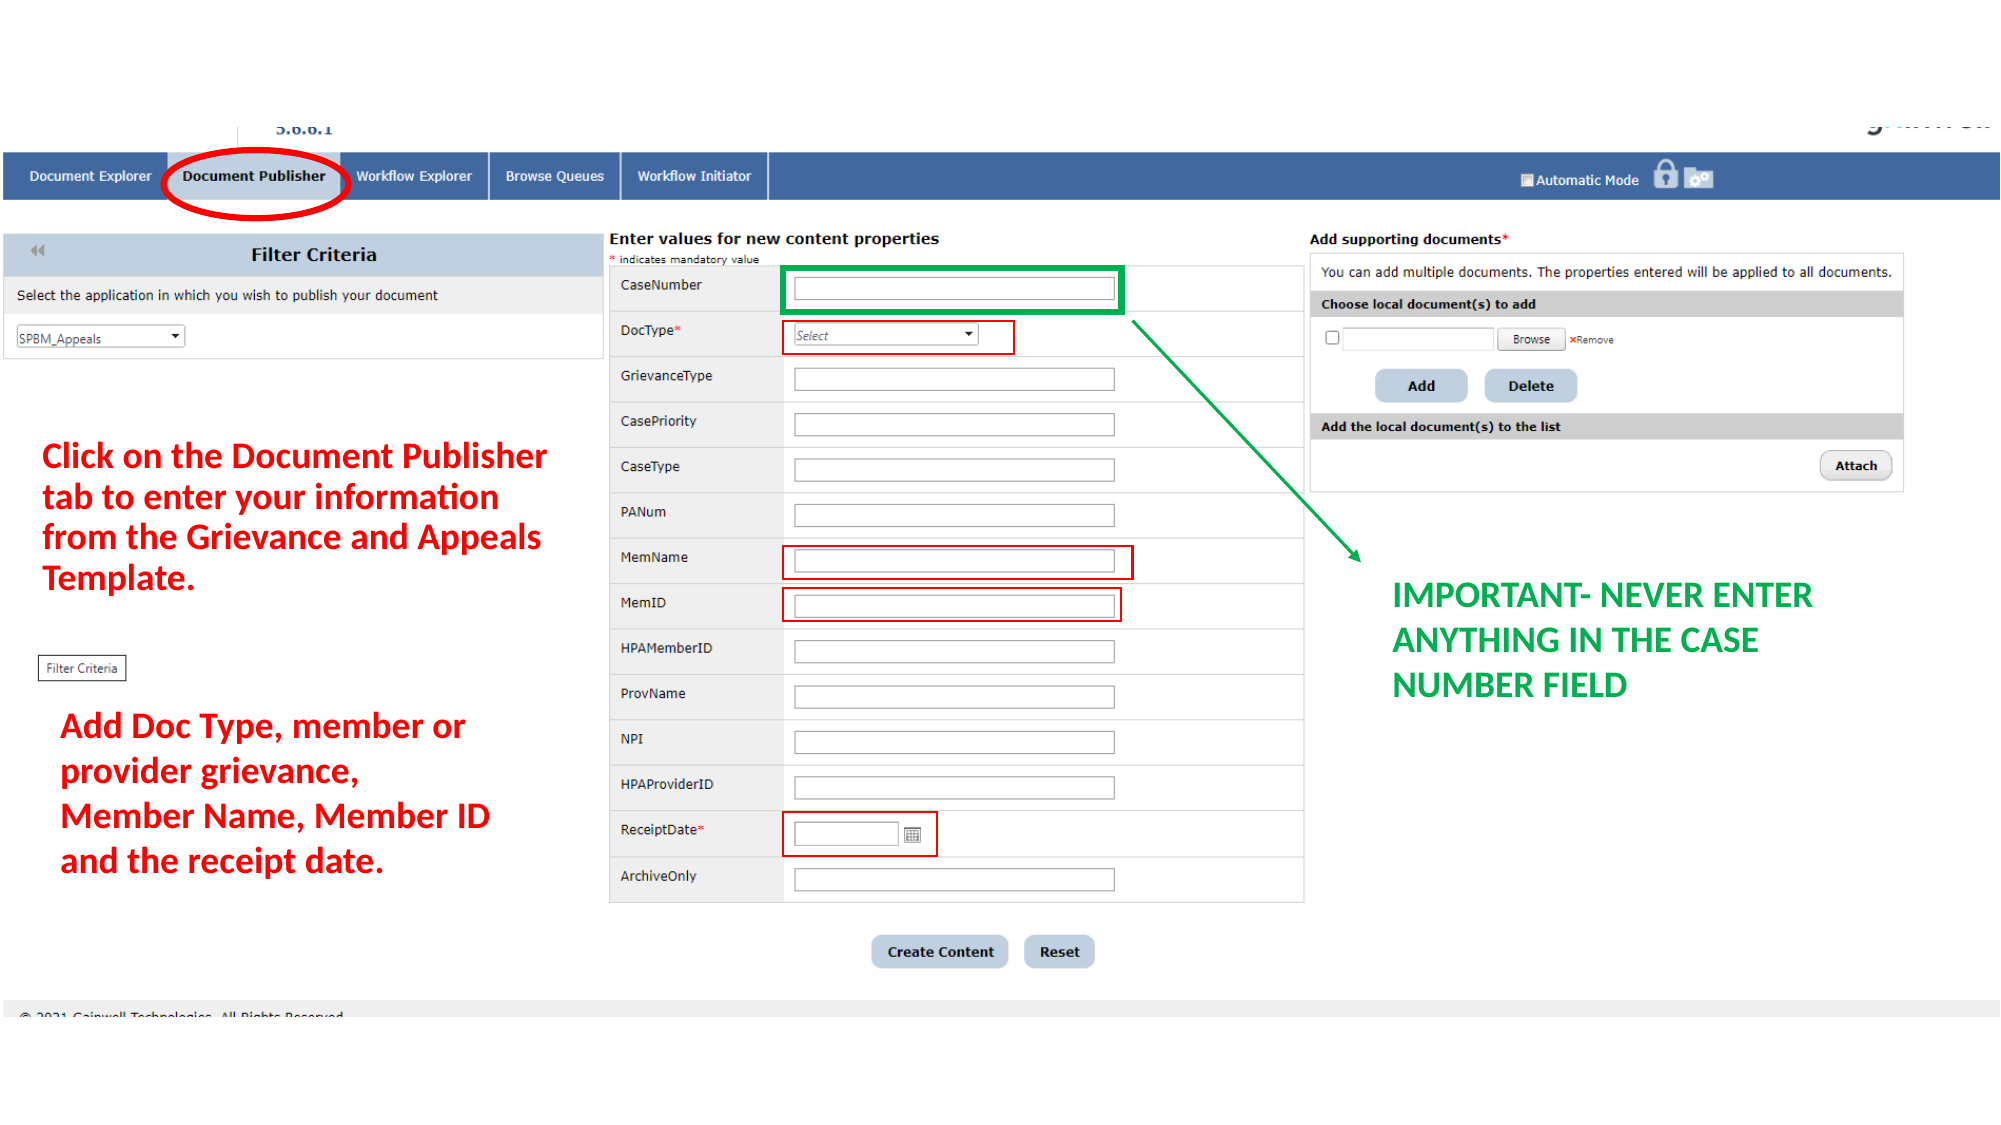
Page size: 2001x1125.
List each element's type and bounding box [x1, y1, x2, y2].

picture [0, 127, 2000, 1017]
text_box [1132, 320, 1361, 563]
